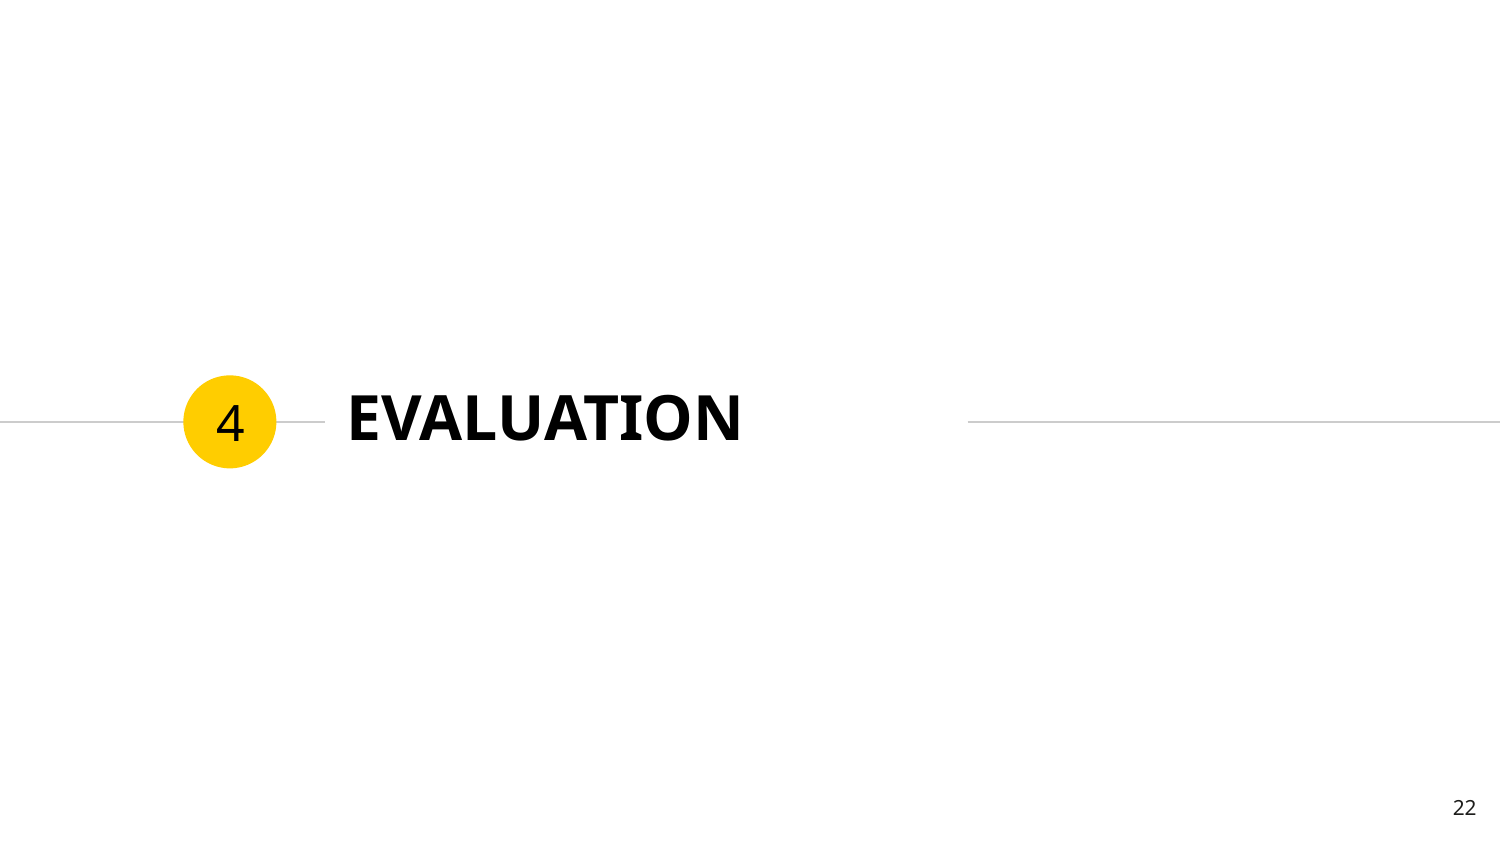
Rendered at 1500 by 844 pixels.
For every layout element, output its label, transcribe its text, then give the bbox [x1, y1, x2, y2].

slide_number ‹#› [1401, 779, 1492, 844]
text_box 4 [186, 375, 276, 468]
title EVALUATION [331, 277, 954, 469]
